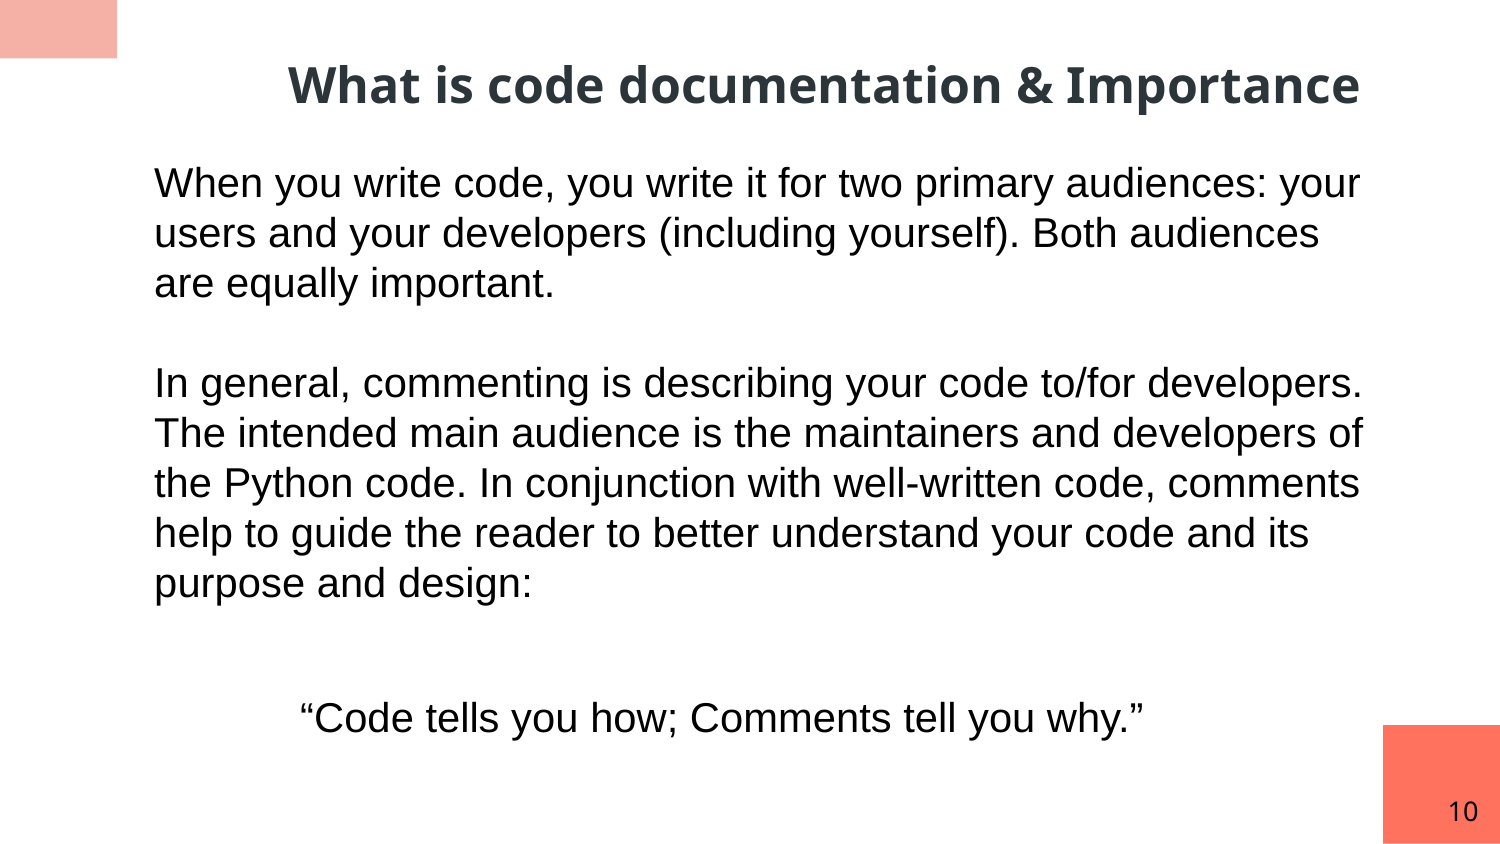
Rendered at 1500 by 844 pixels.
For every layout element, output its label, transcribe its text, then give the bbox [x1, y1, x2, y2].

title What is code documentation & Importance [148, 17, 1500, 149]
text_box “Code tells you how; Comments tell you why.” [285, 683, 1160, 749]
text_box When you write code, you write it for two primary audiences: your users and your developers (including yourself). Both audiences are equally important. In general, commenting is describing your code to/for developers. The intended main audience is the maintainers and developers of the Python code. In conjunction with well-written code, comments help to guide the reader to better understand your code and its purpose and design: [139, 148, 1404, 614]
slide_number 10 [1403, 779, 1494, 844]
